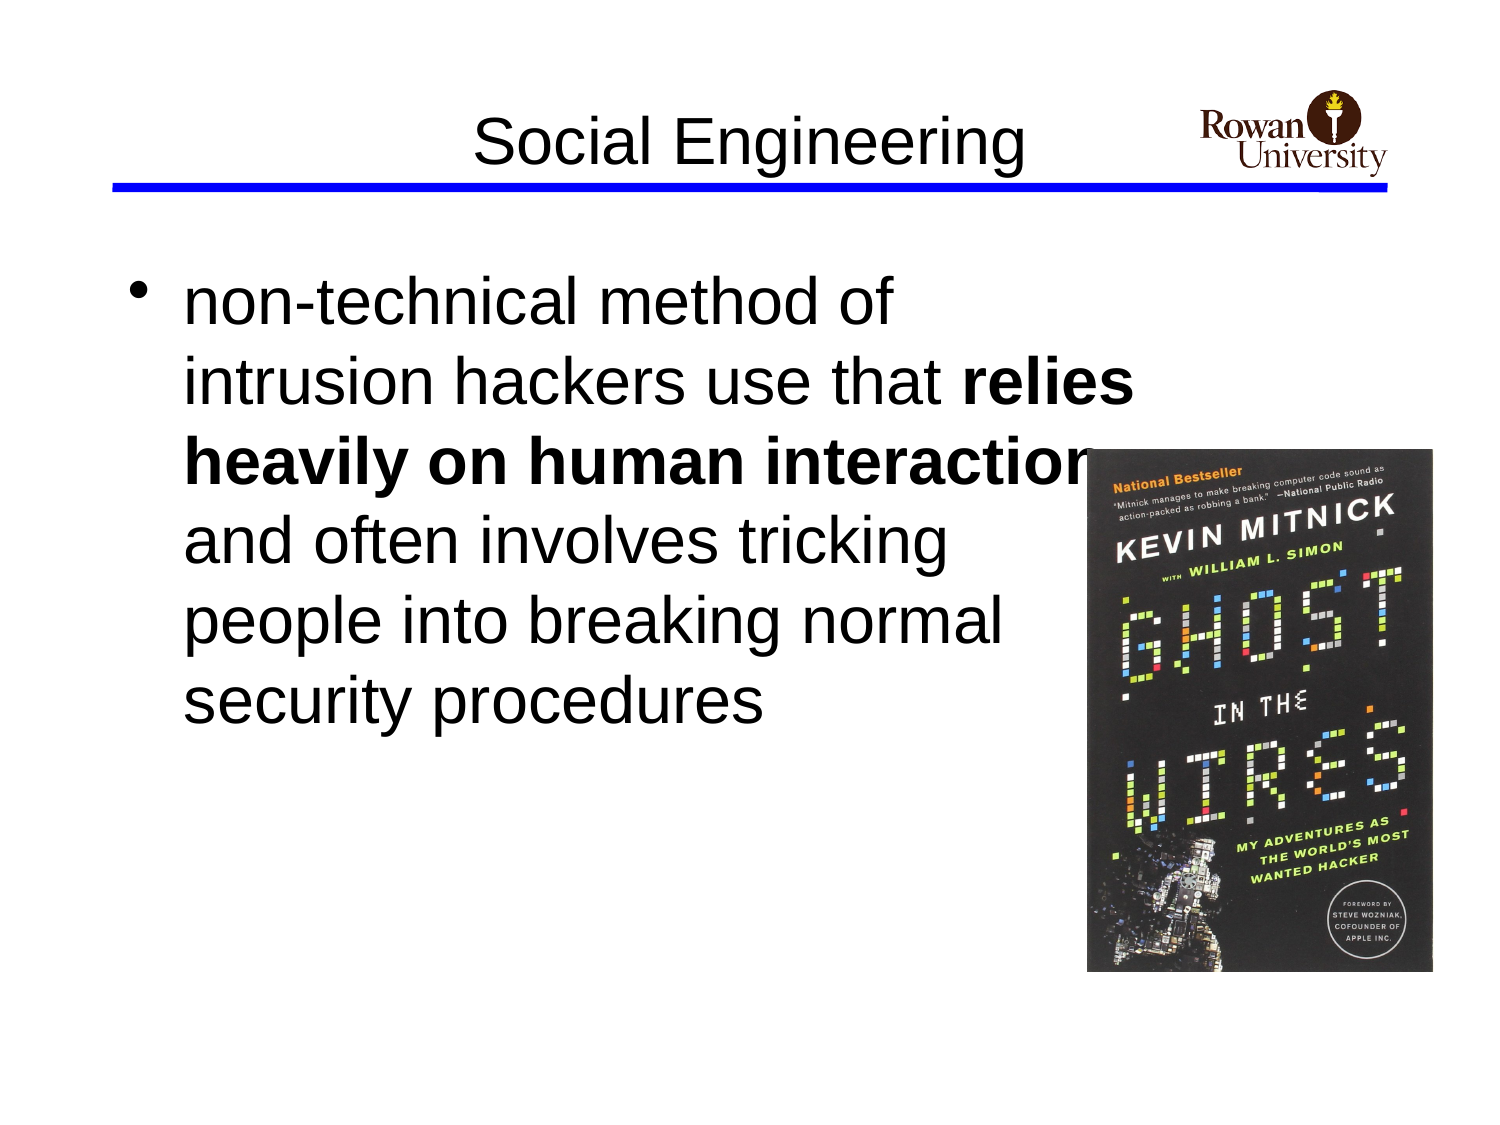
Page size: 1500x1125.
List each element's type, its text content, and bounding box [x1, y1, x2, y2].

picture [1200, 90, 1388, 99]
title Social Engineering [112, 99, 1388, 175]
list non-technical method of intrusion hackers use that relies heavily on human interaction and often involves tricking people into breaking normal security procedures [112, 249, 1388, 925]
picture [1087, 449, 1434, 972]
